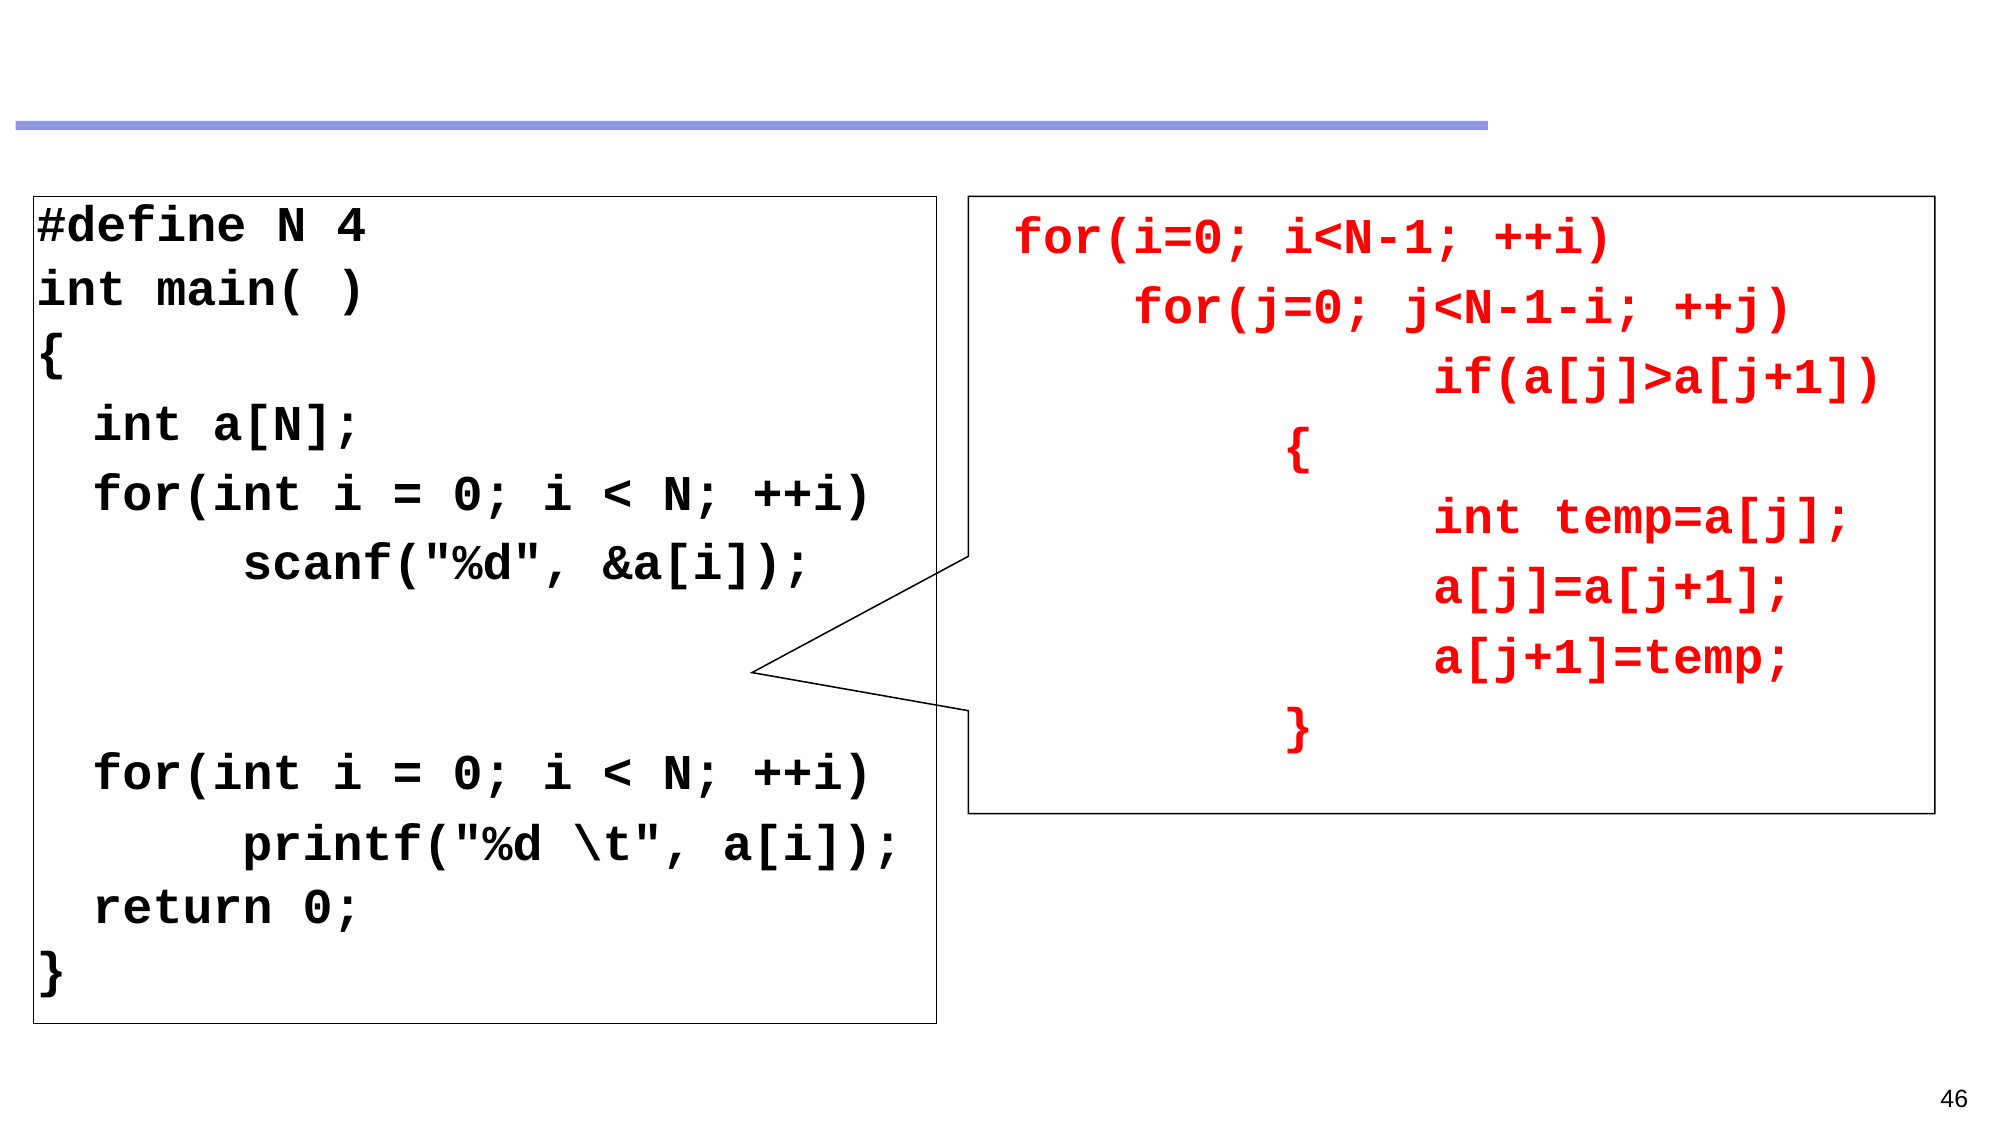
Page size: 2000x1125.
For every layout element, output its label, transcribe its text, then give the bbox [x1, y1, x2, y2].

list #define N 4 int main( ) { int a[N]; for(int i = 0; i < N; ++i) scanf("%d", &a[i]); for(int i = 0; i < N; ++i) printf("%d \t", a[i]); return 0; } [33, 196, 937, 1024]
text_box 46 [1786, 1074, 1984, 1113]
text_box for(i=0; i<N-1; ++i) for(j=0; j<N-1-i; ++j) if(a[j]>a[j+1]) { int temp=a[j]; a[j]=a[j+1]; a[j+1]=temp; } [752, 196, 1935, 814]
